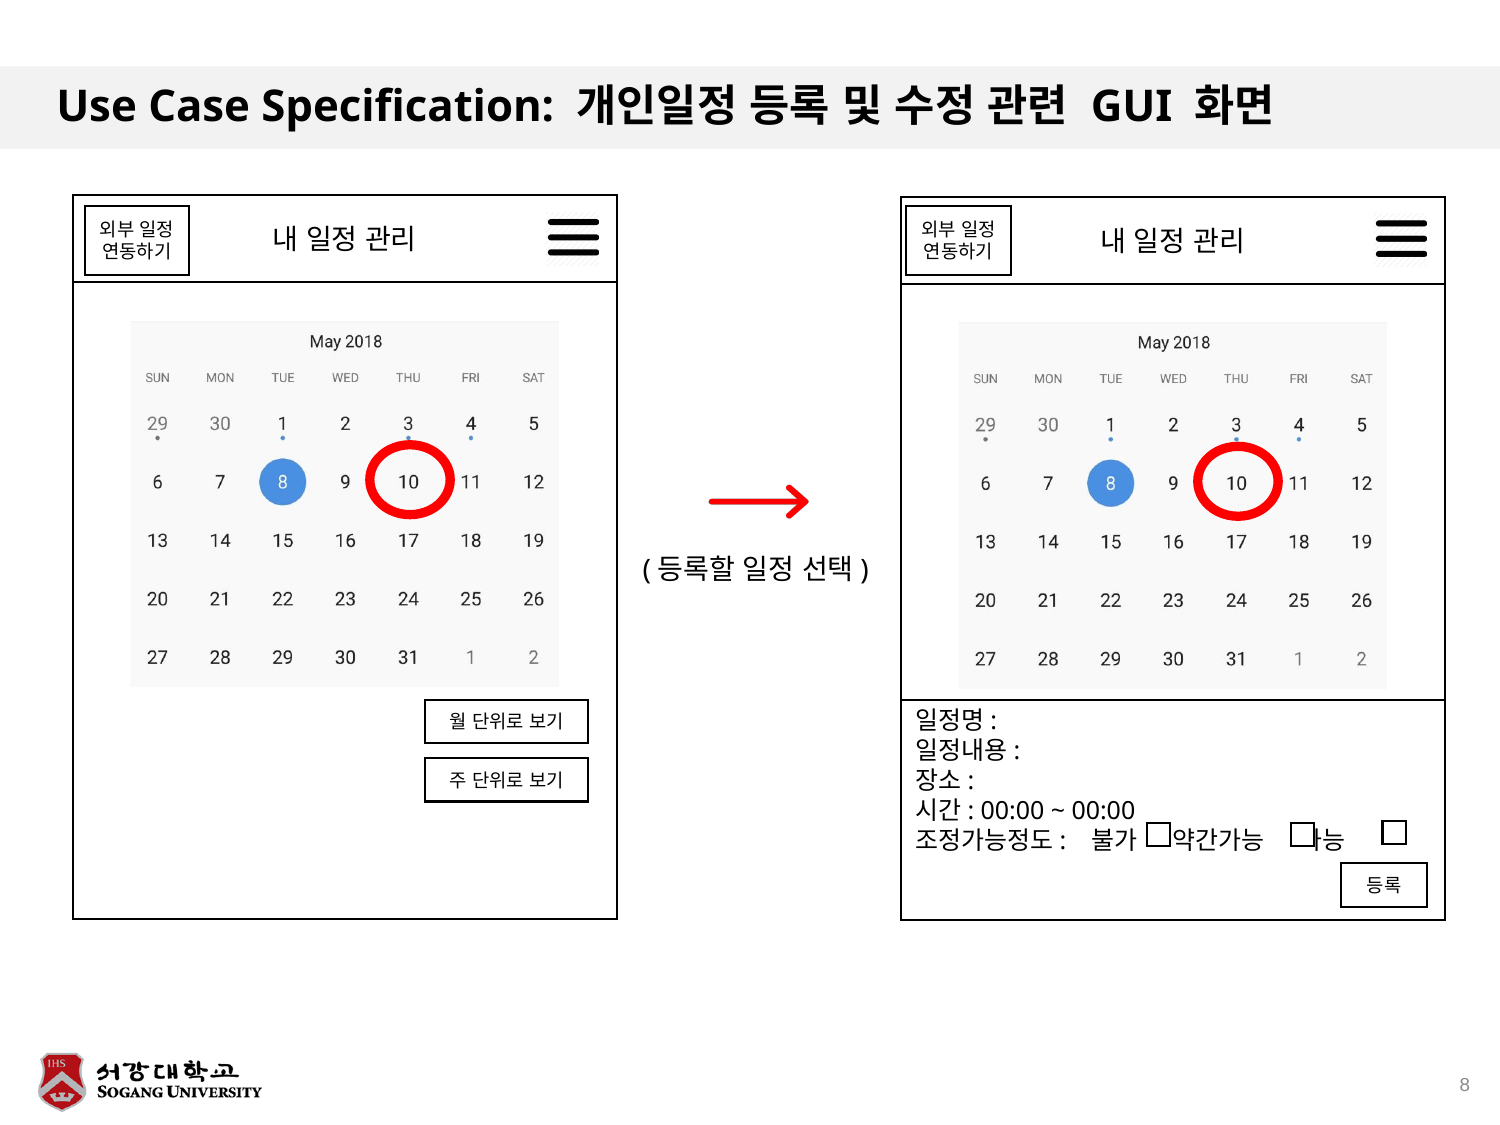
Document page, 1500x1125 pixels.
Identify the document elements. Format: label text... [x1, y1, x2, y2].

text_box 등록 [1340, 862, 1428, 908]
text_box 외부 일정 연동하기 [905, 205, 1012, 276]
picture [704, 454, 813, 549]
text_box 주 단위로 보기 [424, 757, 589, 803]
picture [958, 322, 1387, 689]
text_box 외부 일정 연동하기 [84, 205, 190, 276]
text_box [900, 285, 1446, 699]
title Use Case Specification: 개인일정 등록 및 수정 관련 GUI 화면 [41, 64, 1459, 149]
picture [130, 321, 559, 687]
picture [0, 1031, 294, 1125]
text_box [1381, 820, 1407, 845]
text_box [72, 283, 618, 920]
text_box [1290, 822, 1315, 847]
slide_number 8 [1147, 1053, 1485, 1114]
picture [545, 211, 599, 266]
text_box 월 단위로 보기 [424, 699, 589, 744]
text_box 일정명: 일정내용: 장소: 시간: 00:00 ~ 00:00 조정가능정도: 불가 약간가능 가능 [900, 699, 1446, 921]
text_box (등록할 일정 선택) [627, 544, 901, 593]
picture [1373, 213, 1427, 267]
text_box 내 일정 관리 [900, 196, 1446, 285]
text_box [1146, 822, 1171, 847]
text_box 내 일정 관리 [72, 194, 618, 283]
